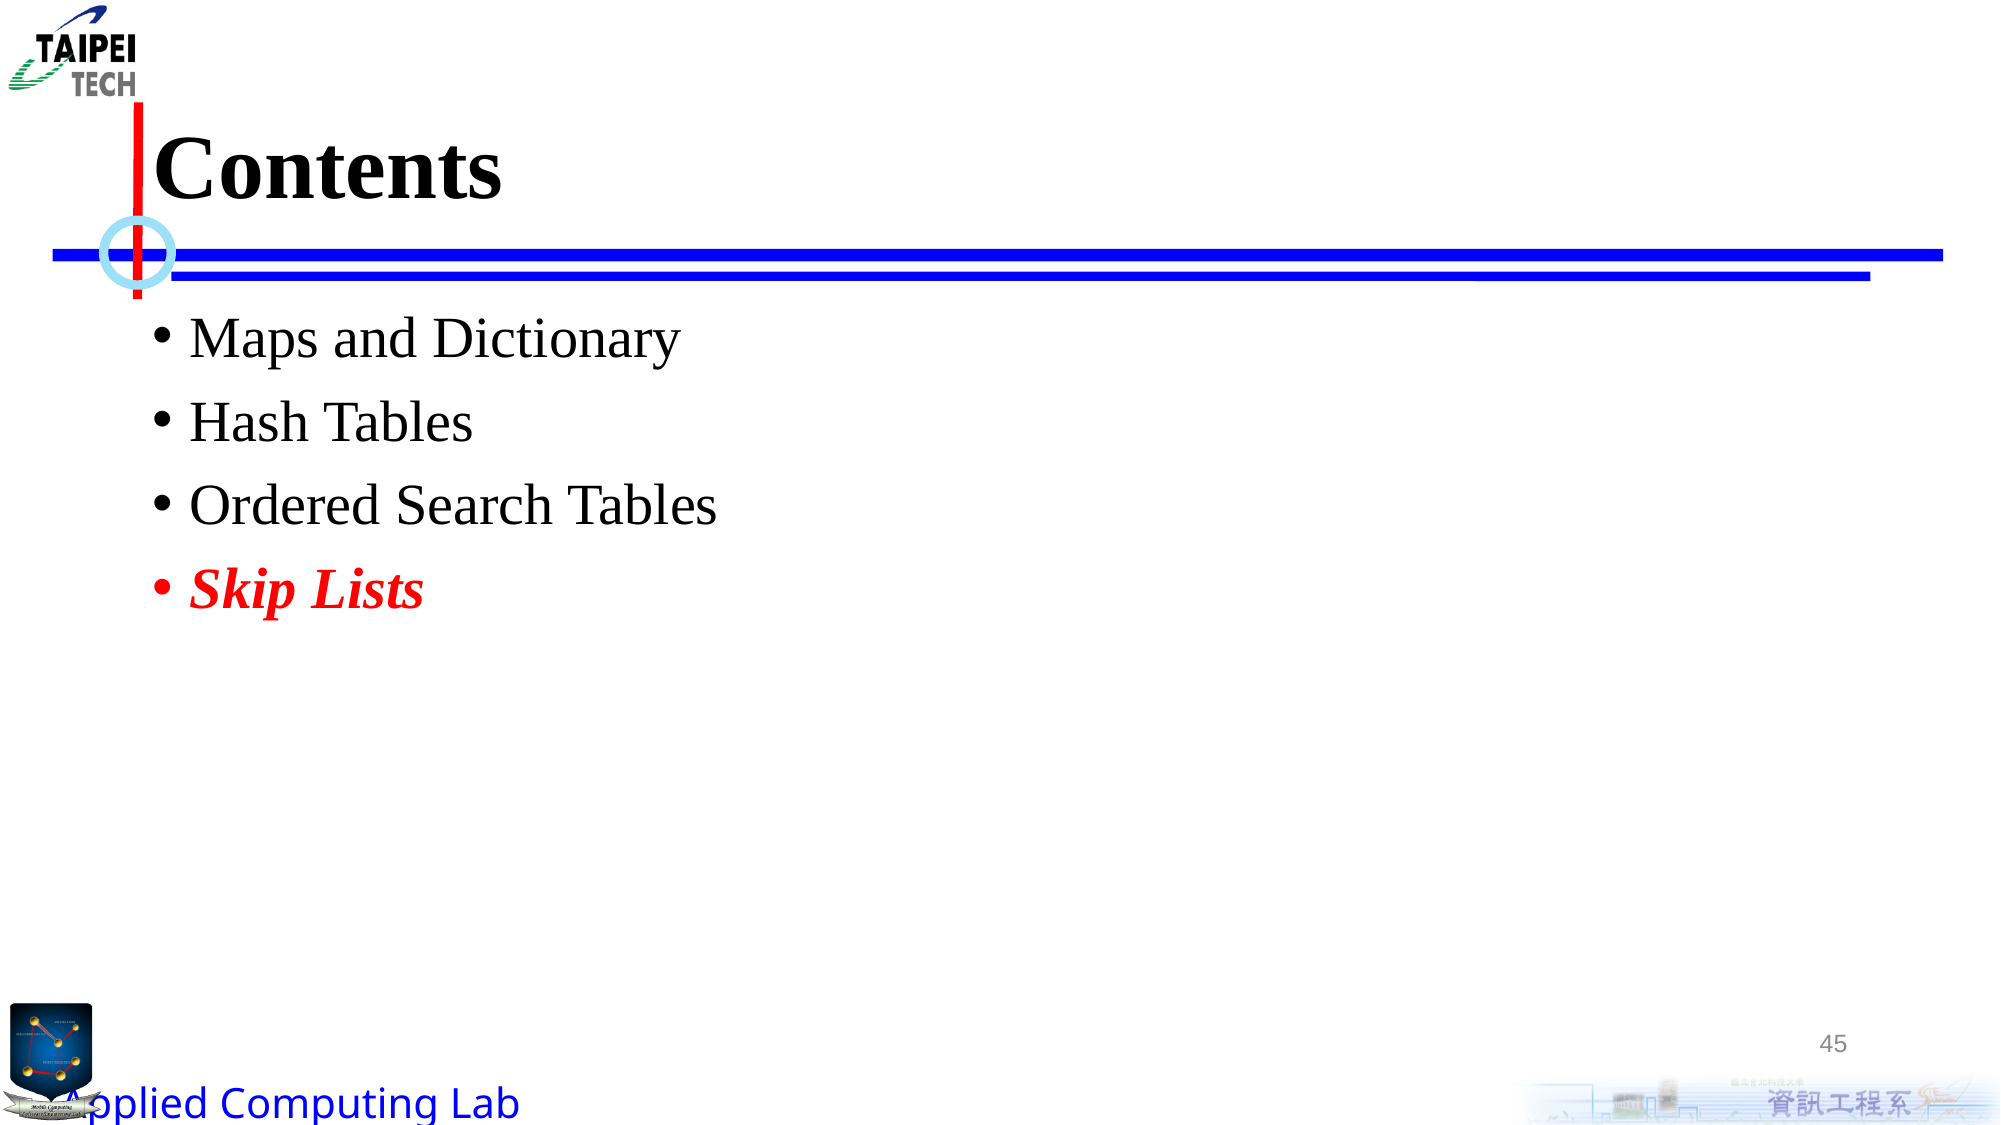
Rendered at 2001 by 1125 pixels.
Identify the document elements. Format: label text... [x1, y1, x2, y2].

list Maps and Dictionary Hash Tables Ordered Search Tables Skip Lists [137, 299, 1863, 1014]
slide_number 45 [1412, 1014, 1863, 1073]
title Contents [137, 59, 1863, 278]
picture [0, 0, 143, 102]
picture [0, 999, 102, 1125]
text_box - [1545, 1097, 1978, 1110]
